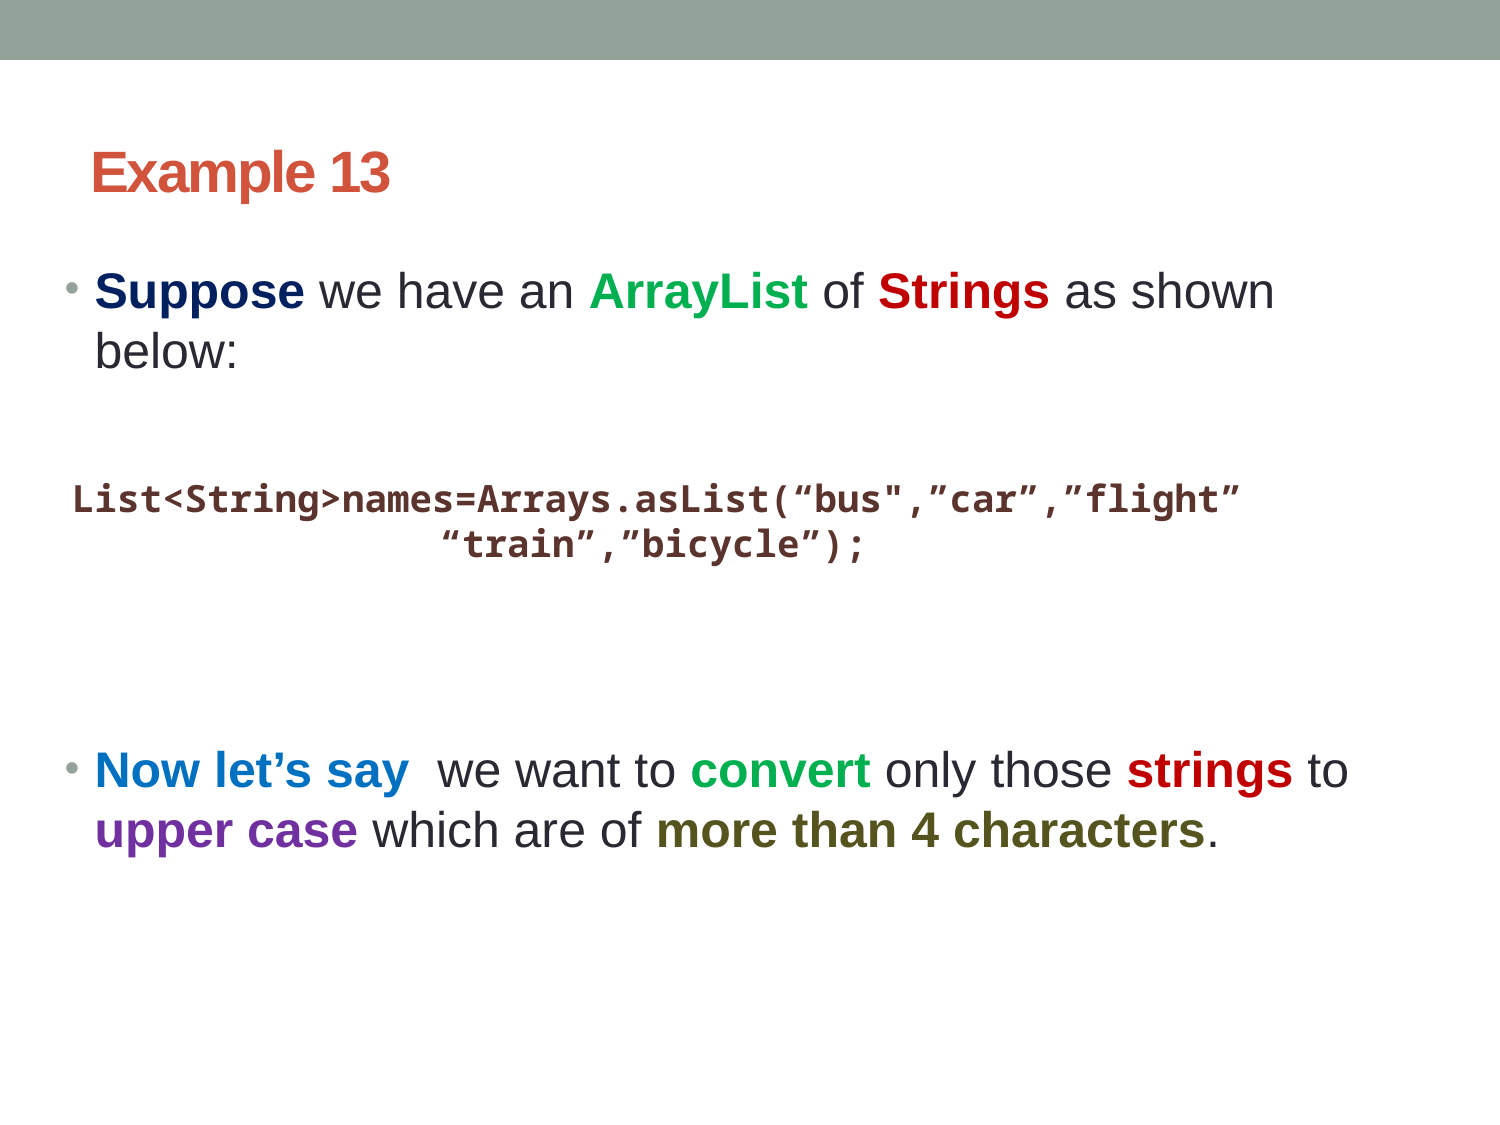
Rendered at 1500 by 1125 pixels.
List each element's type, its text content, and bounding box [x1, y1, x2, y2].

list Suppose we have an ArrayList of Strings as shown below: Now let’s say we want to convert only those strings to upper case which are of more than 4 characters. [49, 250, 1445, 1047]
text_box List<String>names=Arrays.asList(“bus",”car”,”flight” “train”,”bicycle”); [34, 468, 1257, 573]
title Example 13 [75, 87, 1425, 250]
